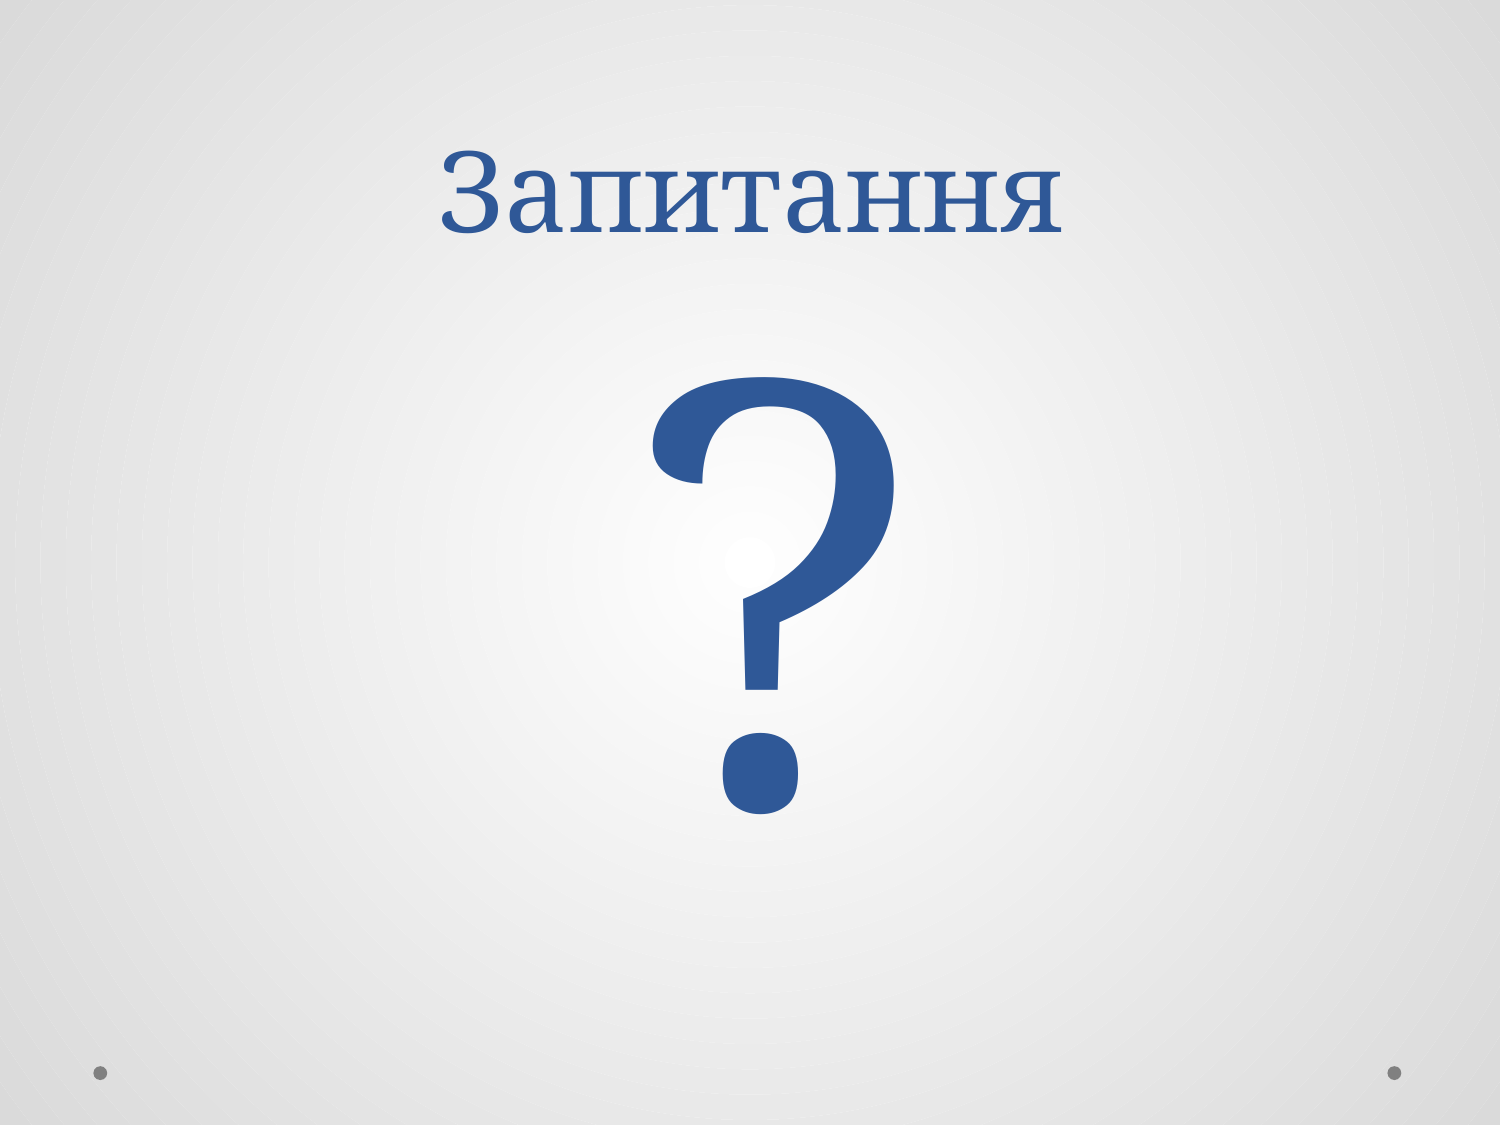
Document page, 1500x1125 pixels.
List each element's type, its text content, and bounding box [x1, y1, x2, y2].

title Запитання [75, 0, 1425, 263]
text_box ? [99, 237, 1450, 938]
